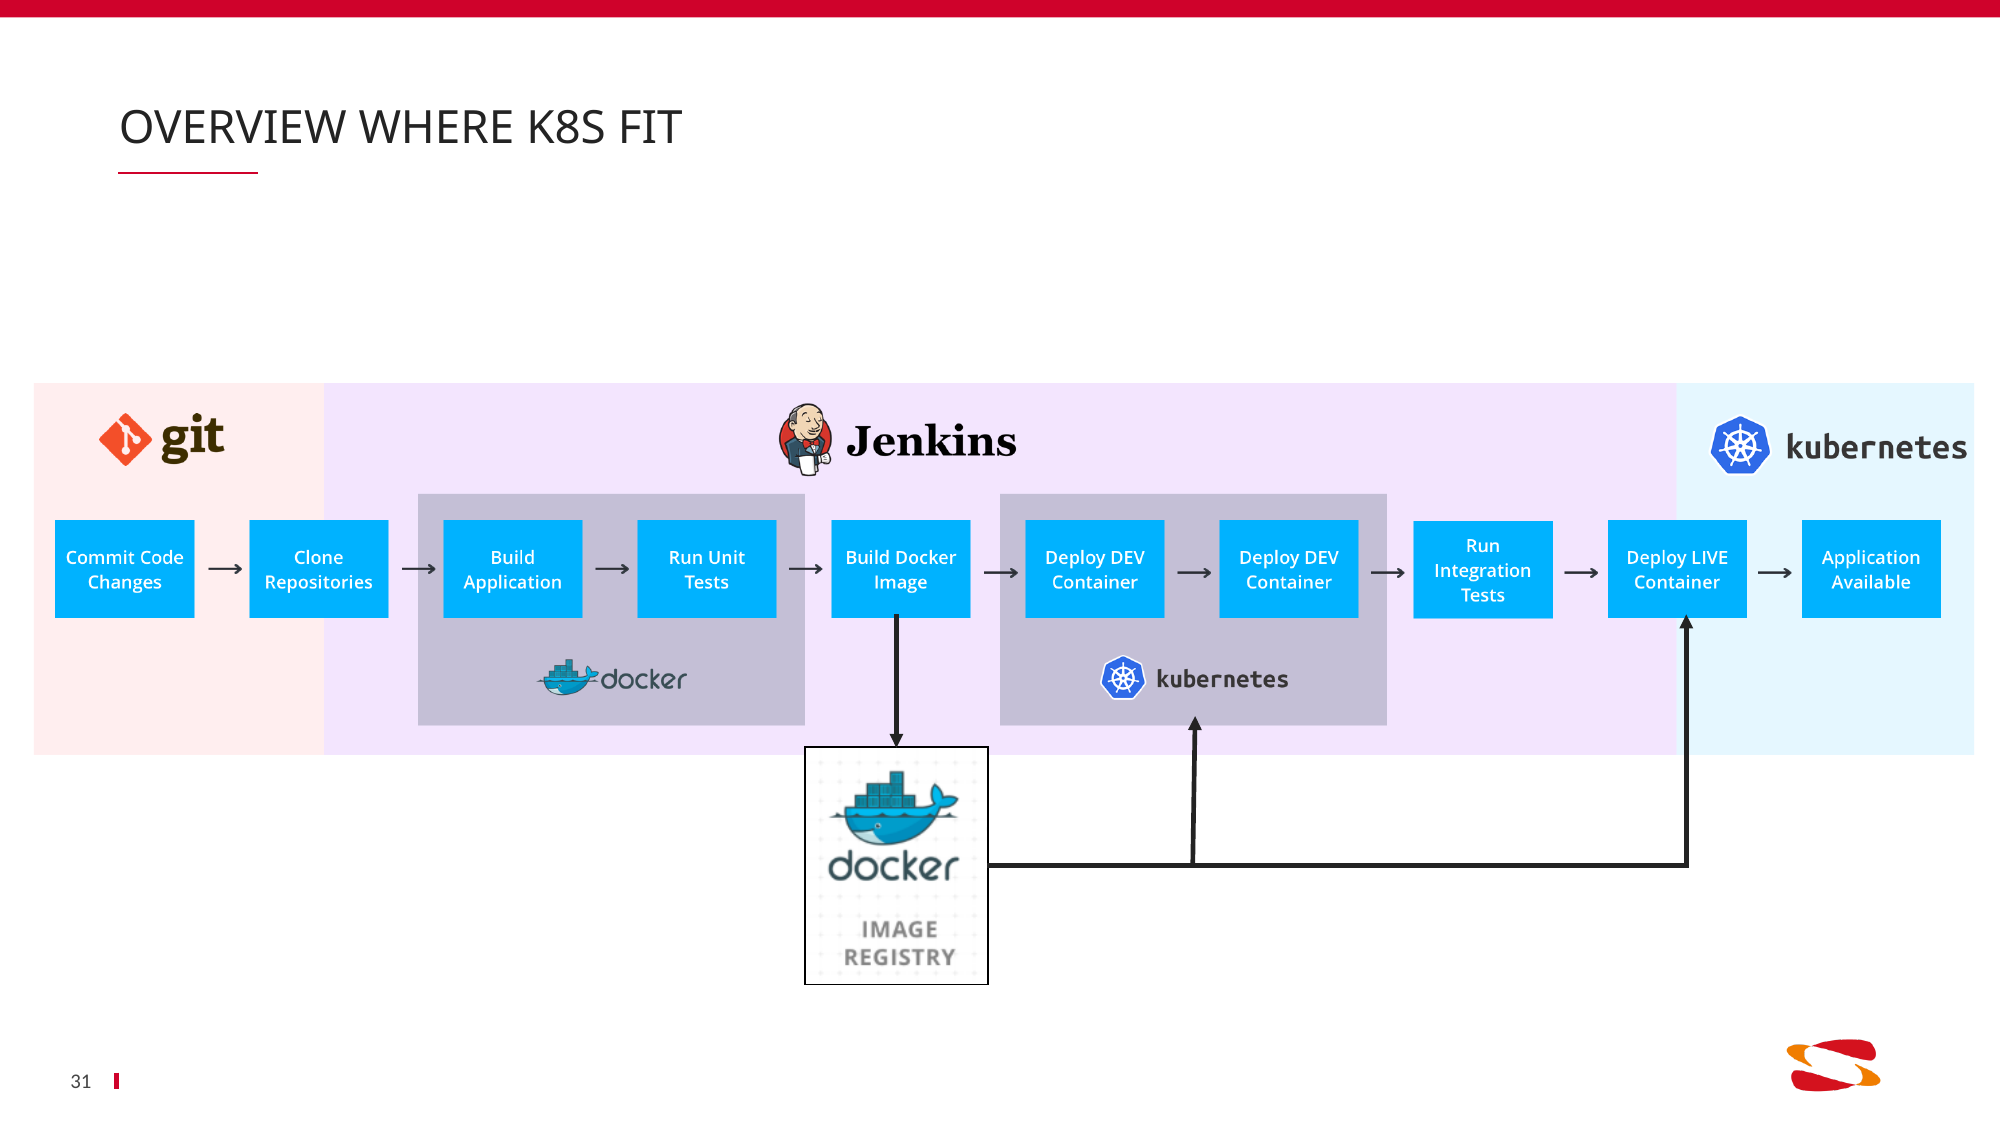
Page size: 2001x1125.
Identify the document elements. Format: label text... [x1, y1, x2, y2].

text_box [1192, 715, 1196, 866]
slide_number 31 [26, 1066, 92, 1094]
picture [1771, 1031, 1895, 1099]
title Overview where k8s fit [119, 31, 1879, 161]
picture [33, 383, 1975, 984]
